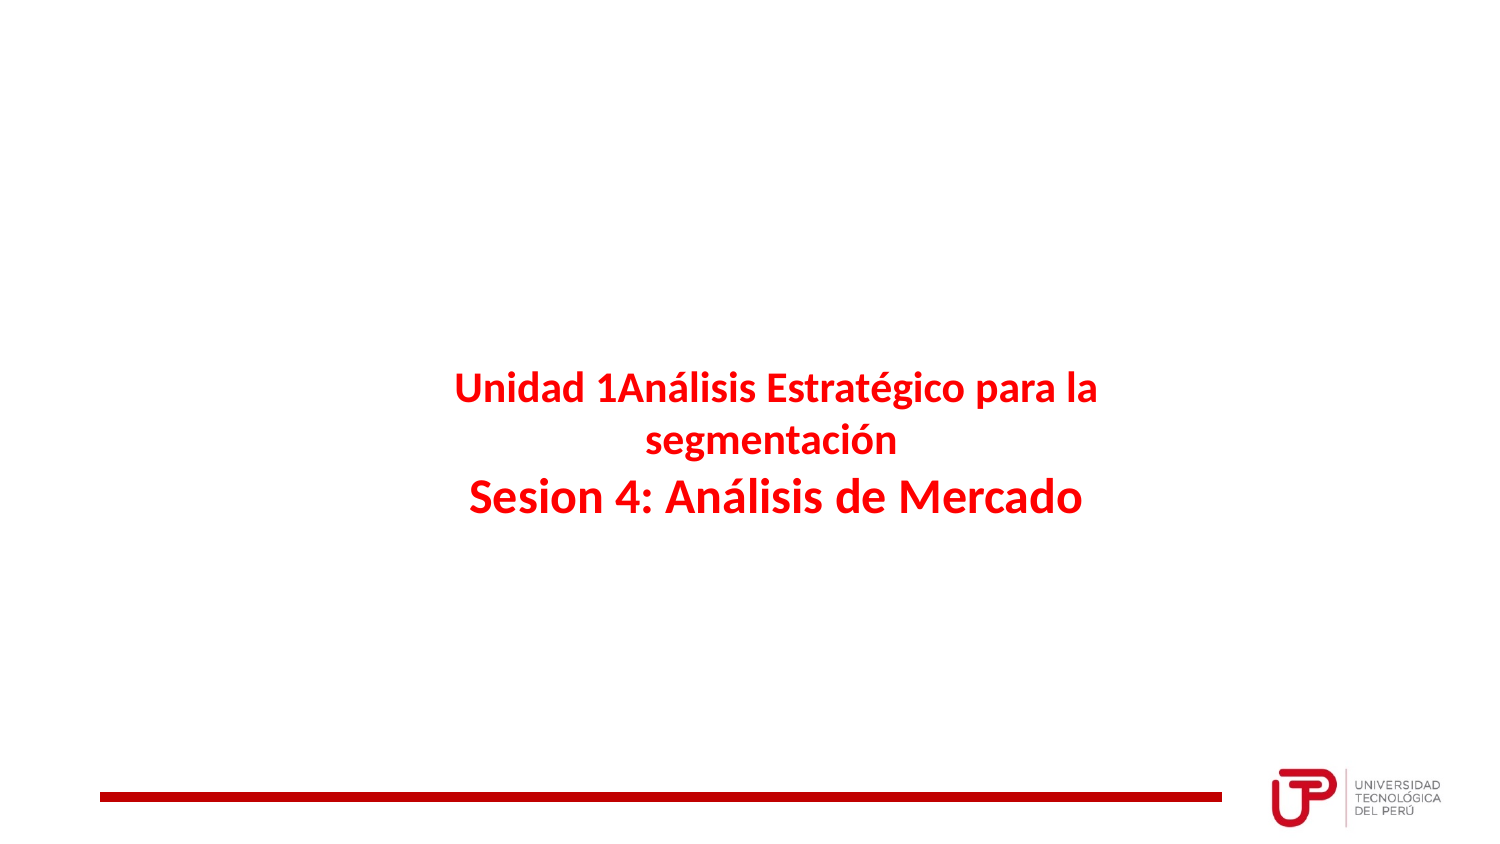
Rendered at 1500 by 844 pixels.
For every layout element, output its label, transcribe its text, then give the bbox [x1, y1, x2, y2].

text_box Unidad 1Análisis Estratégico para la segmentación Sesion 4: Análisis de Mercado [413, 350, 1140, 531]
picture [1245, 749, 1472, 844]
